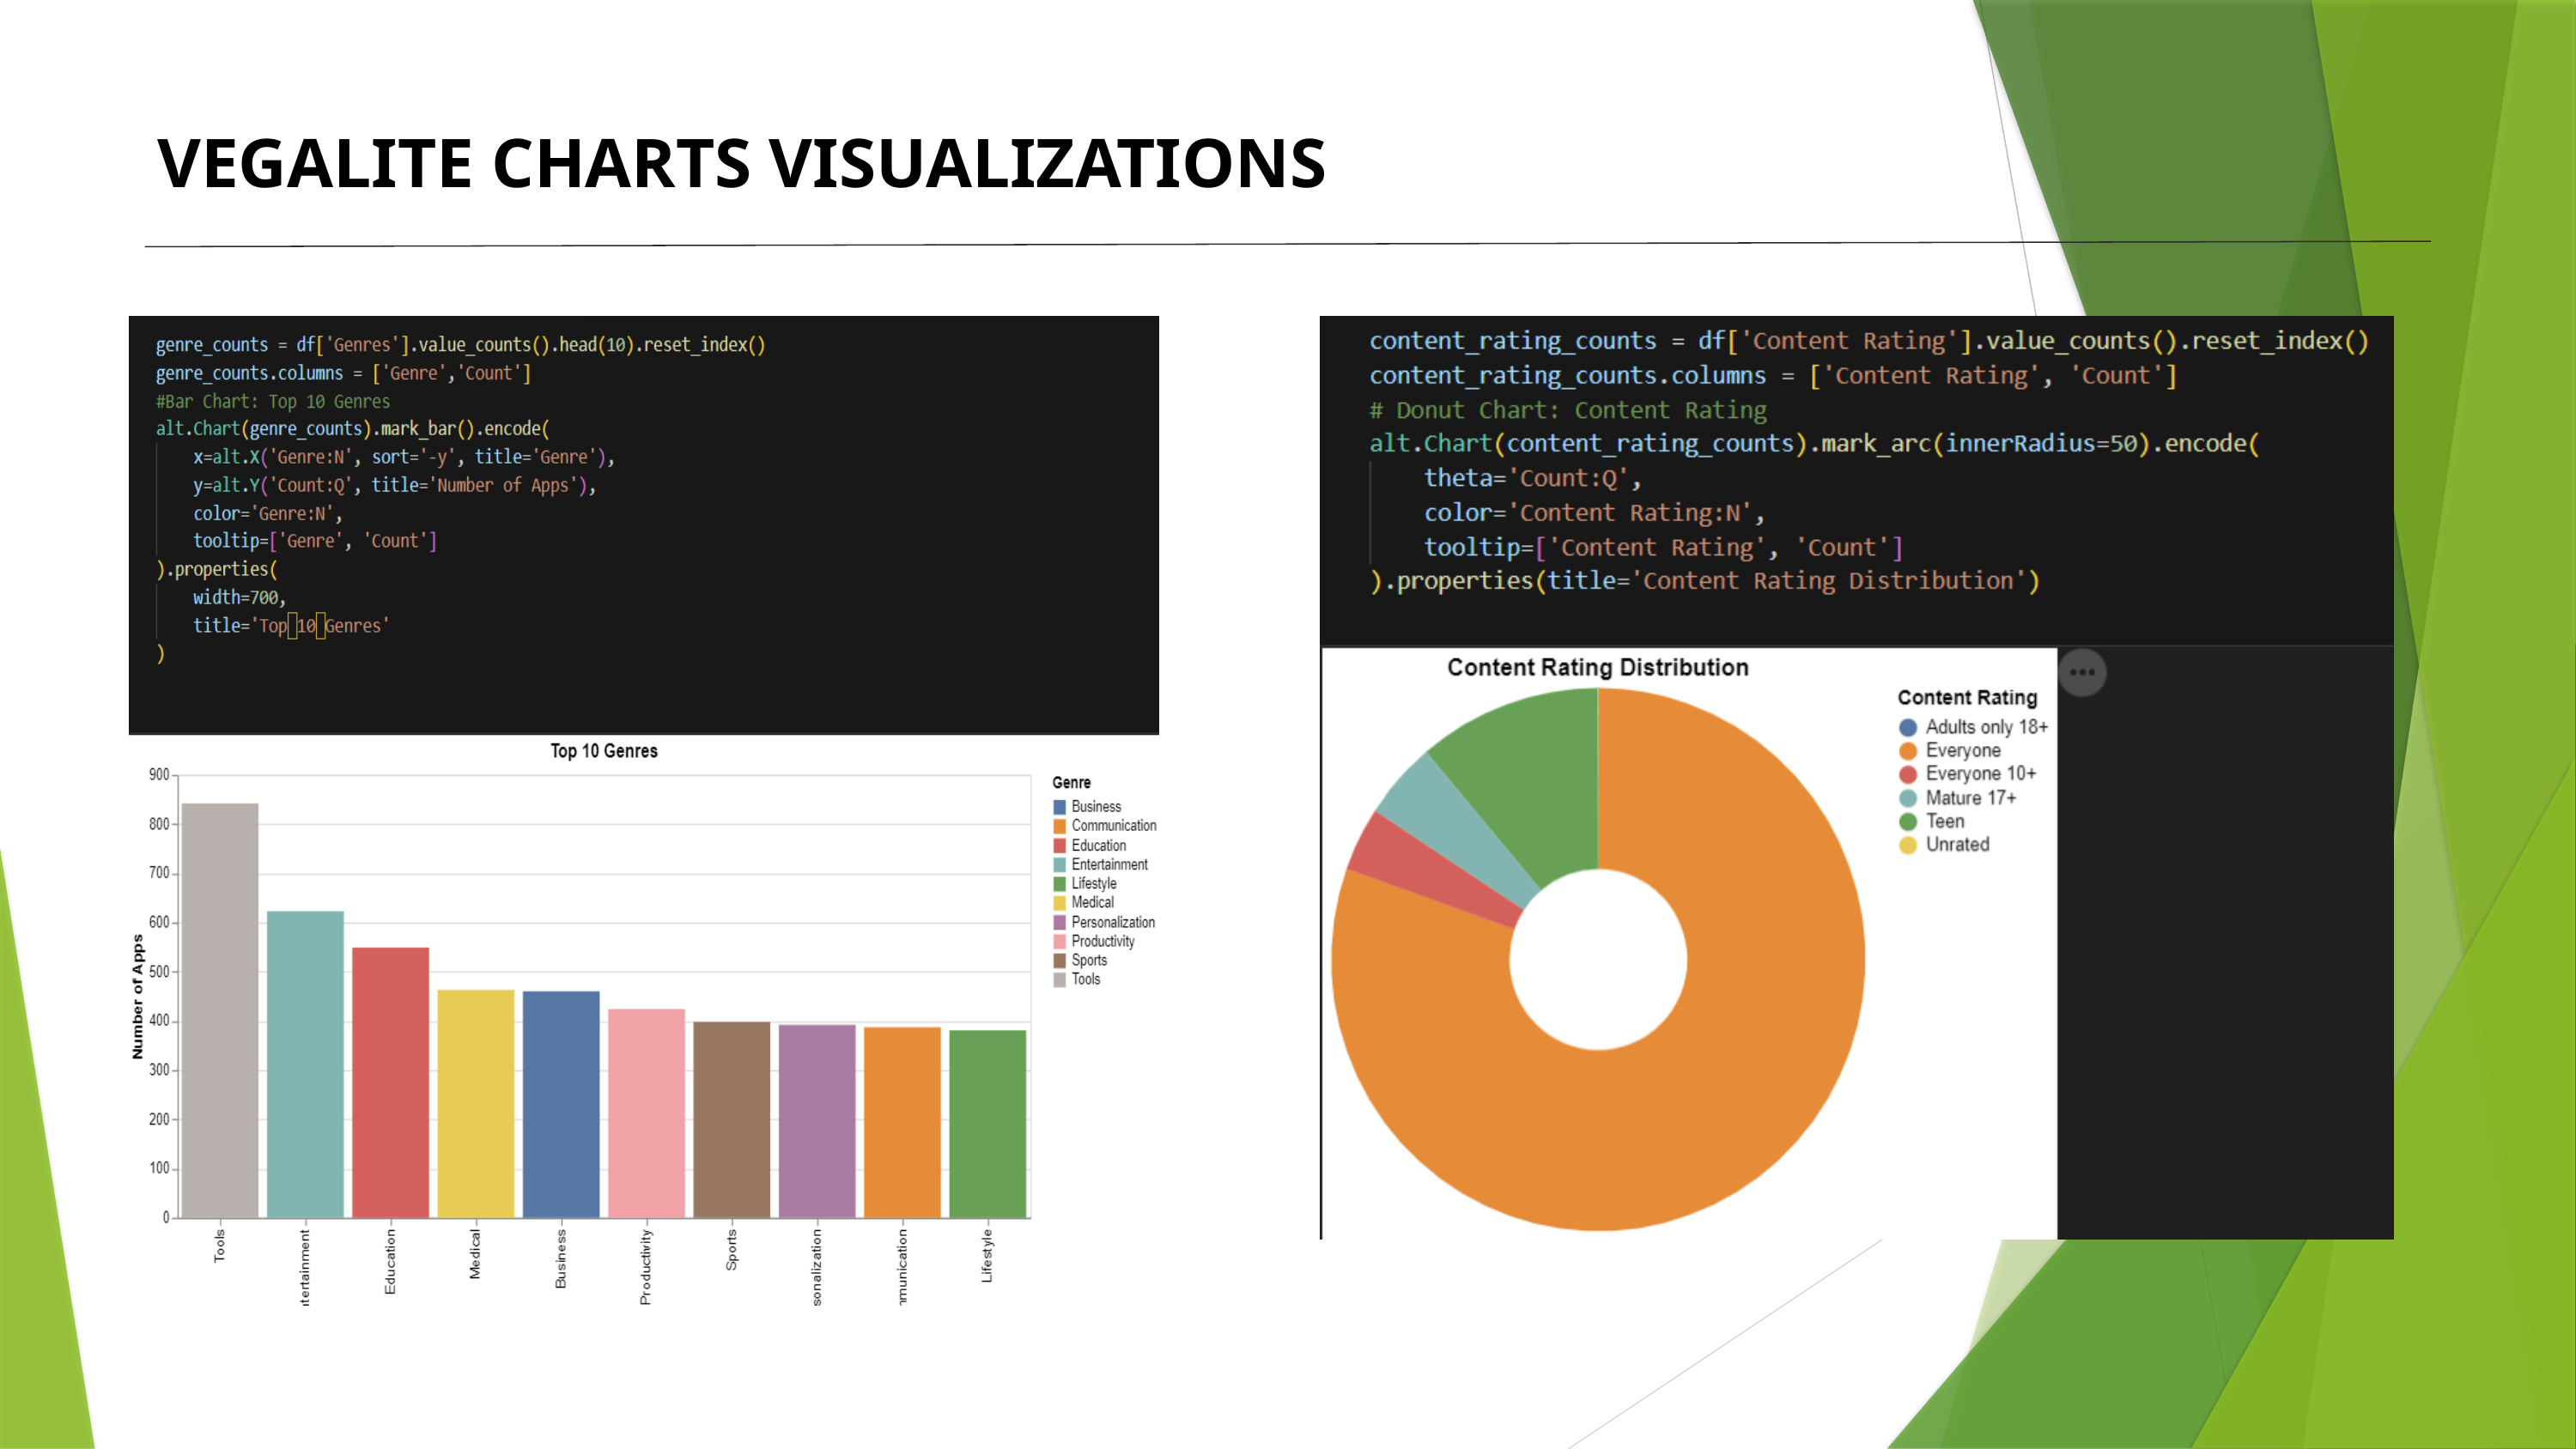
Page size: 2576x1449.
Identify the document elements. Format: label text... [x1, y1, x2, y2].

picture [1319, 316, 2394, 1240]
text_box VEGALITE CHARTS VISUALIZATIONS [144, 113, 1961, 294]
picture [128, 316, 1160, 1306]
